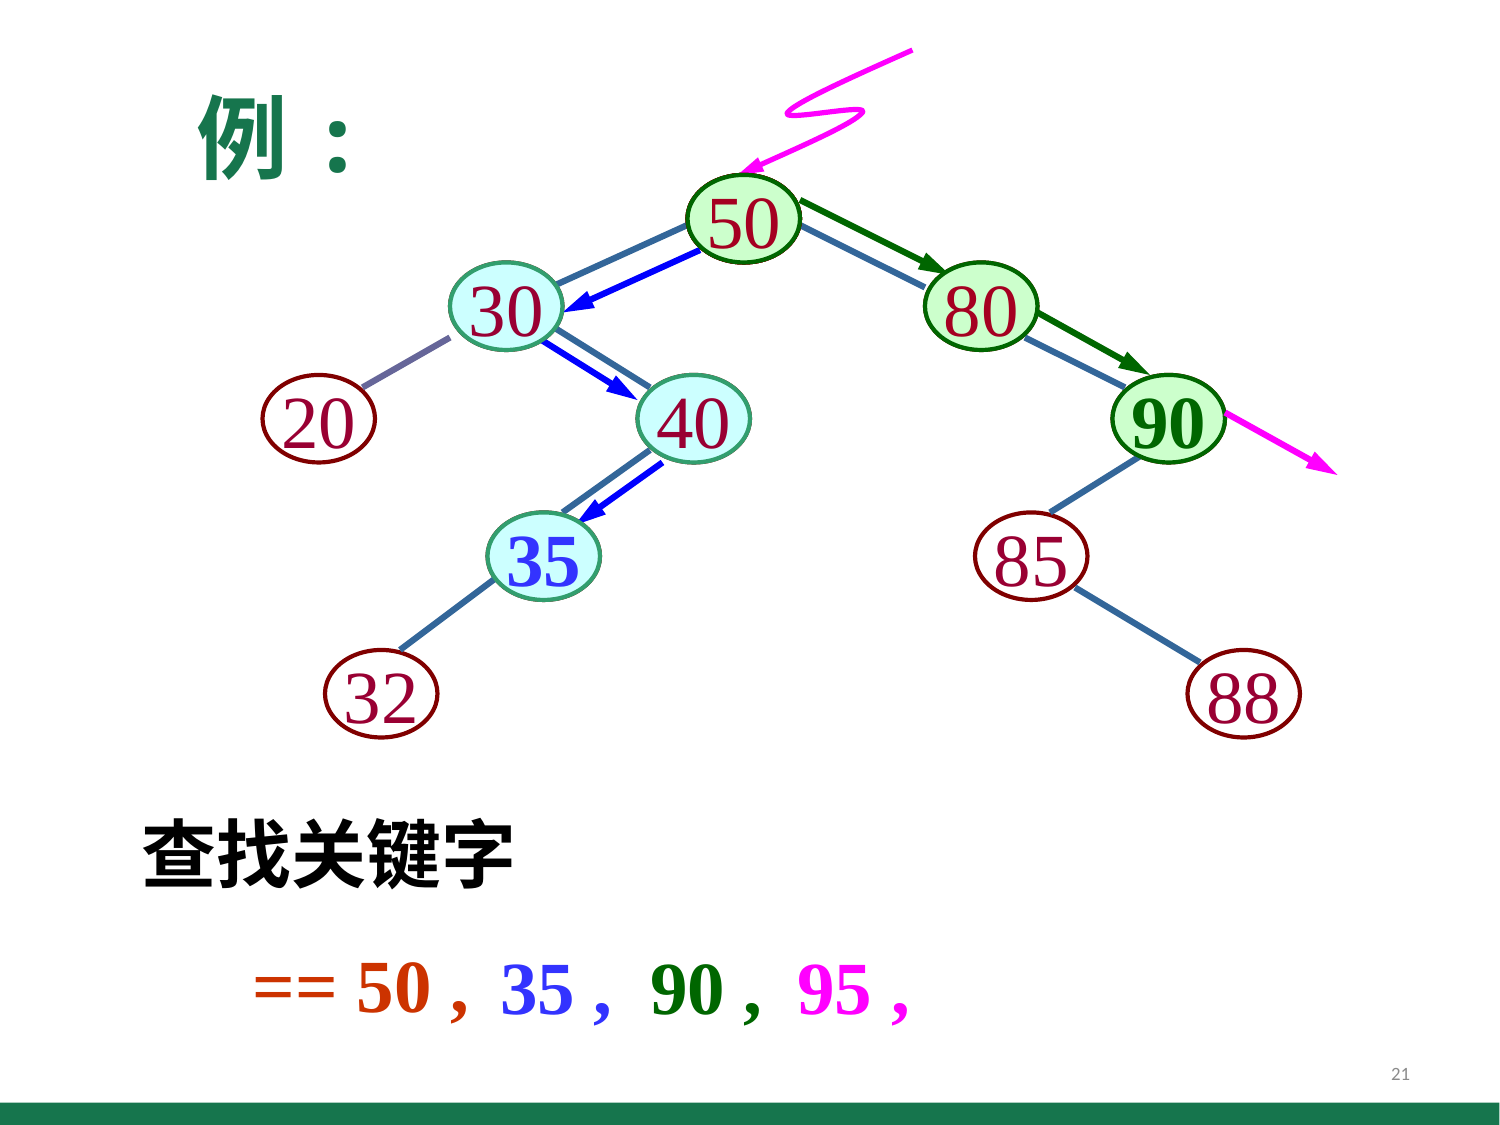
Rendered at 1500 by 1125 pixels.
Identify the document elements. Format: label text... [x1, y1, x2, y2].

slide_number 21 [1074, 1042, 1425, 1103]
text_box 90 [1112, 374, 1225, 463]
text_box 20 [262, 374, 376, 463]
text_box 80 [924, 262, 1038, 350]
text_box 32 [324, 649, 438, 738]
text_box [578, 462, 663, 523]
text_box == 50 , [237, 929, 485, 1035]
text_box 90 , [635, 932, 778, 1037]
text_box [799, 199, 946, 274]
text_box [562, 249, 701, 313]
text_box 30 [450, 262, 563, 350]
text_box 95 , [782, 932, 925, 1037]
text_box 50 [687, 174, 801, 263]
text_box 88 [1187, 649, 1300, 738]
text_box 例: [181, 73, 381, 199]
text_box 85 [975, 512, 1088, 600]
text_box 40 [637, 374, 751, 463]
text_box [1037, 312, 1150, 376]
text_box 35 [487, 512, 601, 600]
text_box [1224, 412, 1338, 475]
text_box 查找关键字 [126, 799, 532, 905]
text_box 35 , [485, 932, 628, 1037]
text_box [737, 49, 913, 175]
text_box [542, 340, 638, 400]
